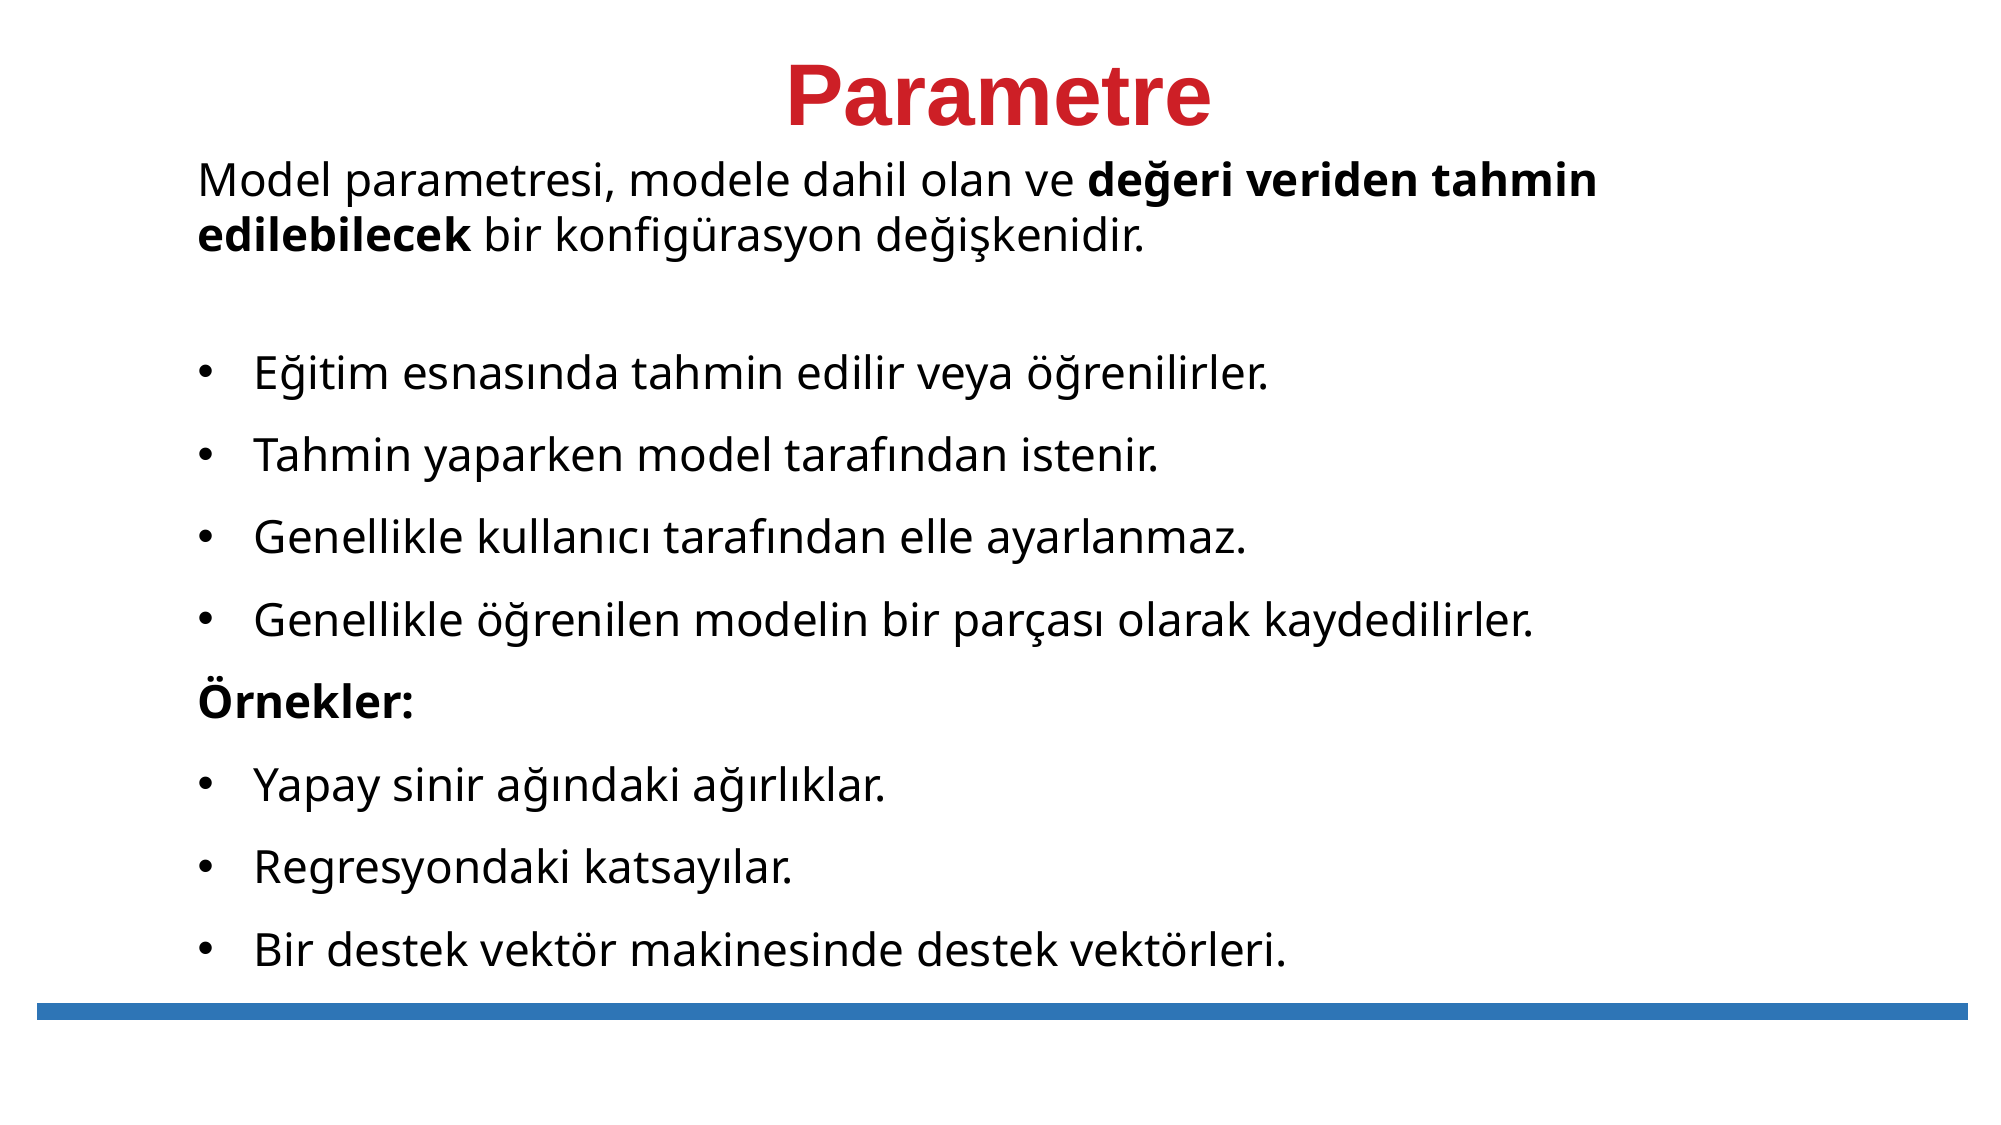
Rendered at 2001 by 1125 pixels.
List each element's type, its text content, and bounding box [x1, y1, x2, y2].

text_box Model parametresi, modele dahil olan ve değeri veriden tahmin edilebilecek bir konfigürasyon değişkenidir. Eğitim esnasında tahmin edilir veya öğrenilirler. Tahmin yaparken model tarafından istenir. Genellikle kullanıcı tarafından elle ayarlanmaz. Genellikle öğrenilen modelin bir parçası olarak kaydedilirler. Örnekler: Yapay sinir ağındaki ağırlıklar. Regresyondaki katsayılar. Bir destek vektör makinesinde destek vektörleri. [183, 143, 1823, 983]
title Parametre [249, 20, 1750, 143]
